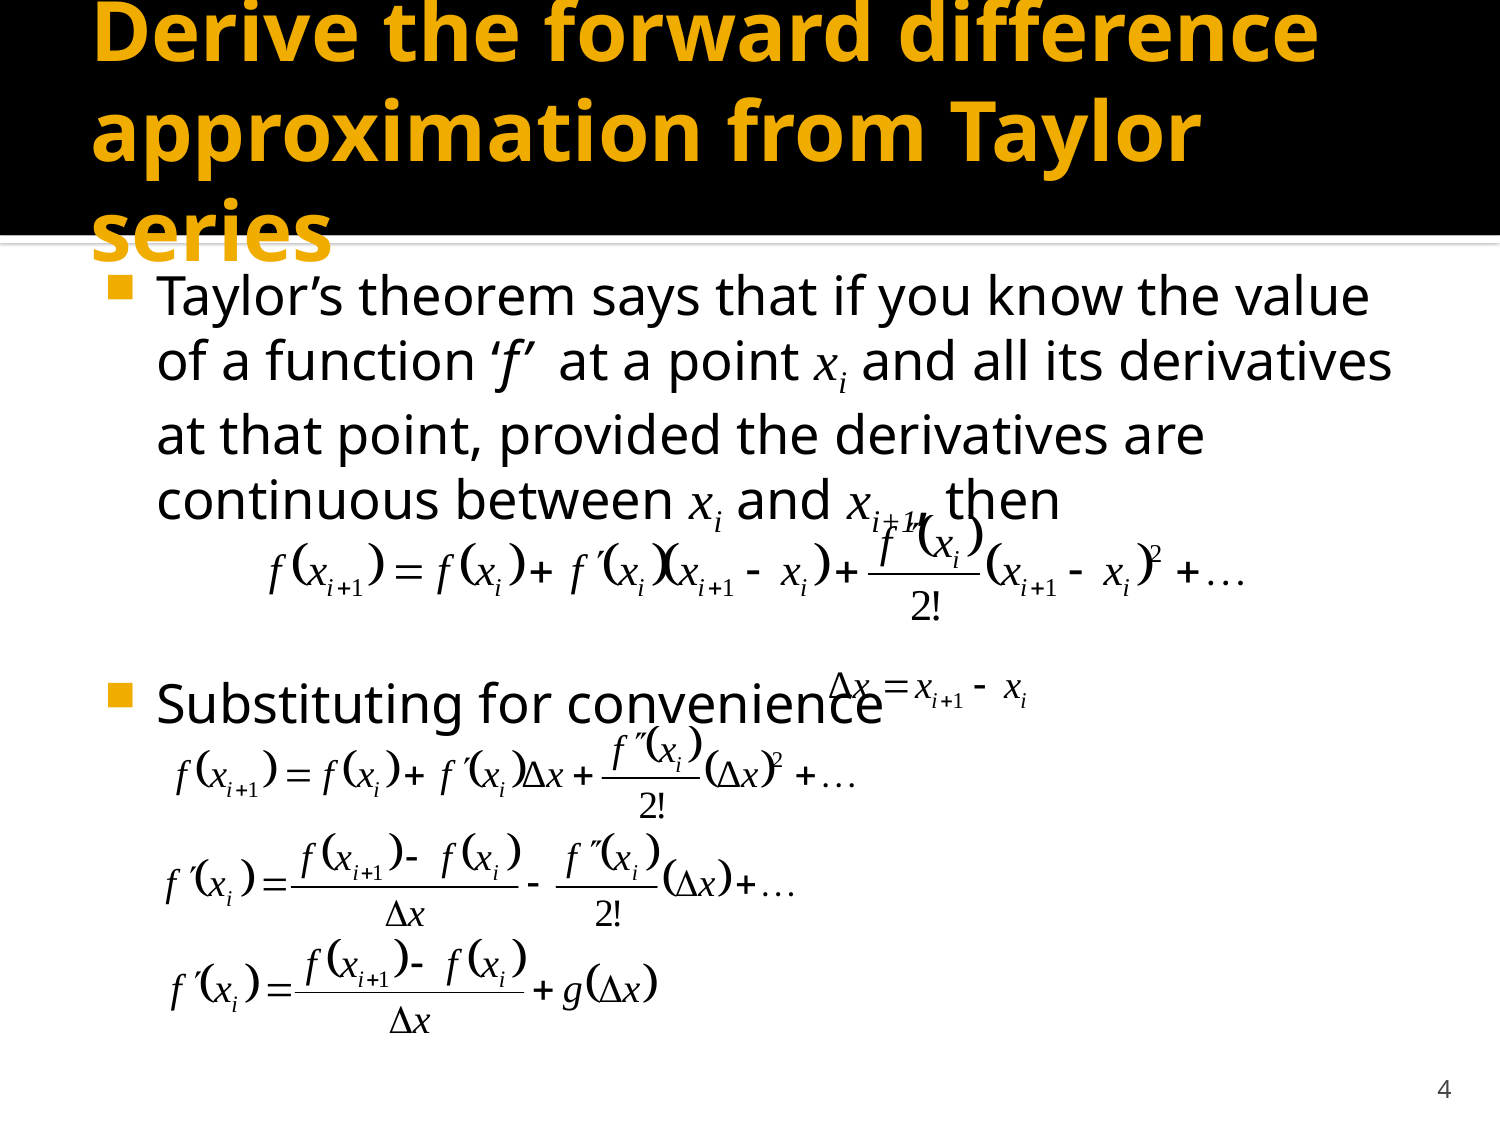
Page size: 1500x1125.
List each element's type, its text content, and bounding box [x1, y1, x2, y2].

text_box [822, 660, 1035, 719]
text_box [156, 939, 660, 1043]
title Derive the forward difference approximation from Taylor series [75, 25, 1425, 231]
slide_number 4 [1345, 1062, 1467, 1108]
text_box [162, 726, 863, 827]
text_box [253, 515, 1254, 630]
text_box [152, 831, 803, 936]
list Taylor’s theorem says that if you know the value of a function ‘f’ at a point xi and all its derivatives at that point, provided the derivatives are continuous between xi and xi+1, then Substituting for convenience [75, 246, 1425, 1005]
